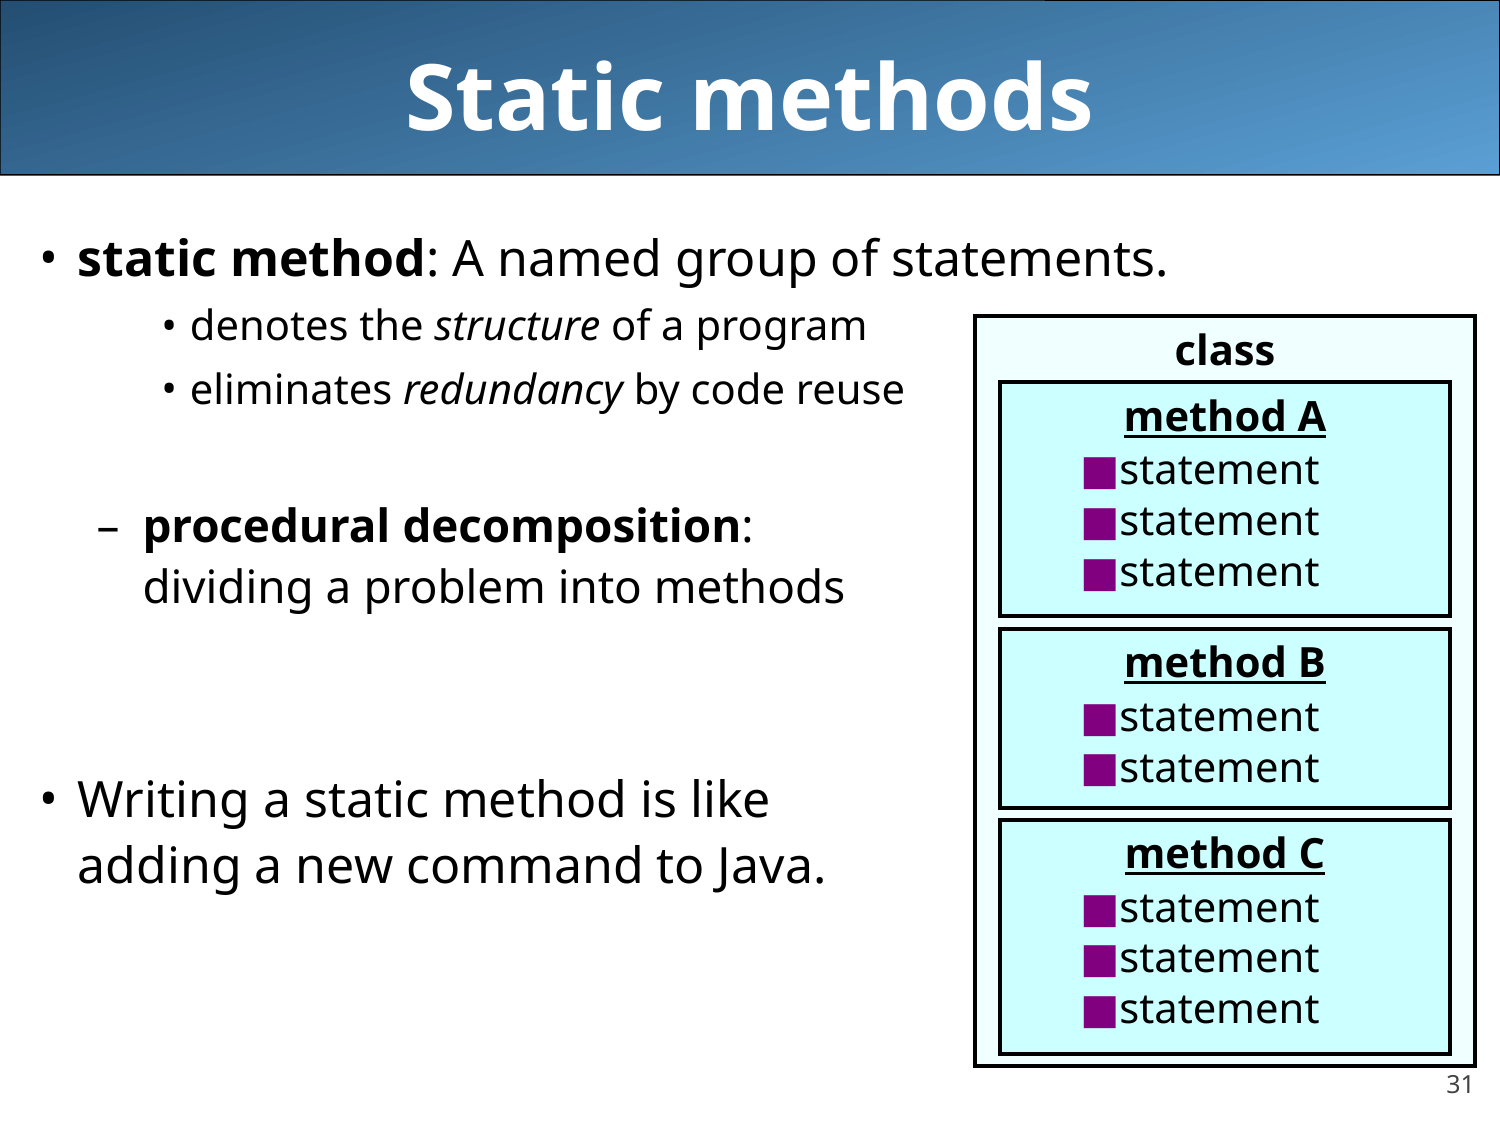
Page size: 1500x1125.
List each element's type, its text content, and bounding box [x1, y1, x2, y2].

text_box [974, 316, 1476, 1067]
title Static methods [75, 0, 1425, 188]
list static method: A named group of statements. denotes the structure of a program eliminates redundancy by code reuse procedural decomposition: dividing a problem into methods Writing a static method is like adding a new command to Java. [24, 212, 1500, 1063]
